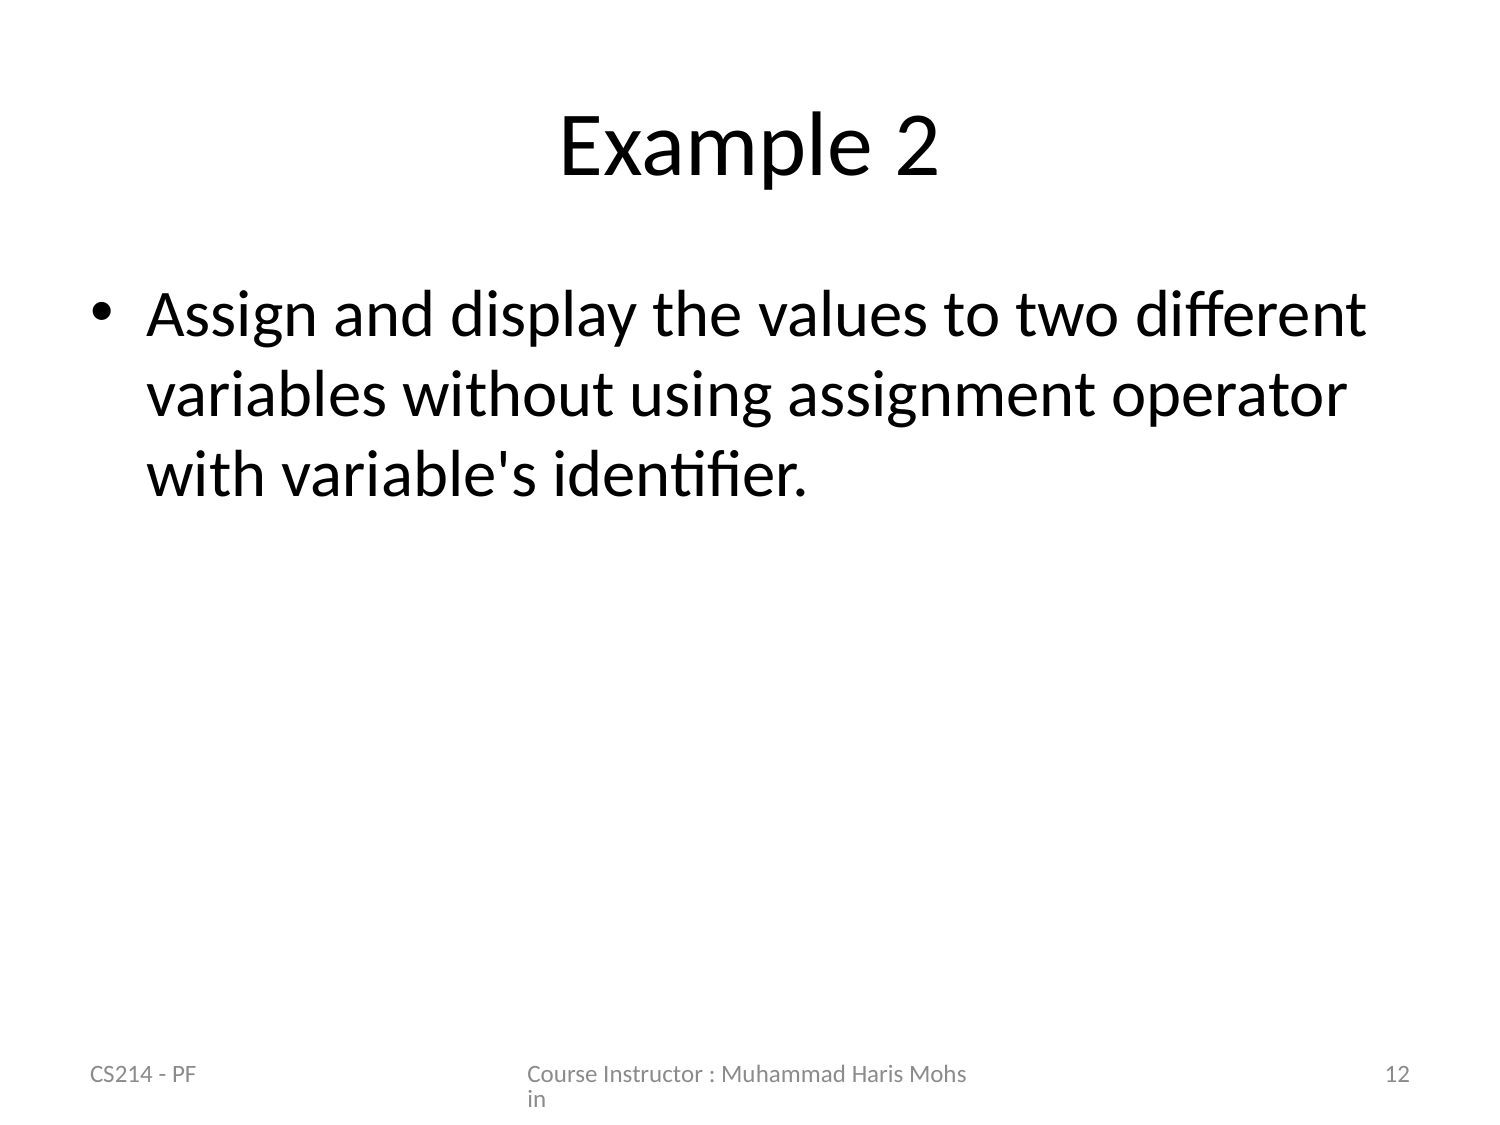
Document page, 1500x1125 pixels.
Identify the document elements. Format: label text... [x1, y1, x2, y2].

slide_number CS214 - PF [75, 1042, 425, 1103]
slide_number 12 [1074, 1042, 1425, 1103]
title Example 2 [75, 45, 1425, 233]
footer Course Instructor : Muhammad Haris Mohsin [512, 1042, 988, 1103]
list Assign and display the values to two different variables without using assignment operator with variable's identifier. [75, 262, 1425, 1005]
